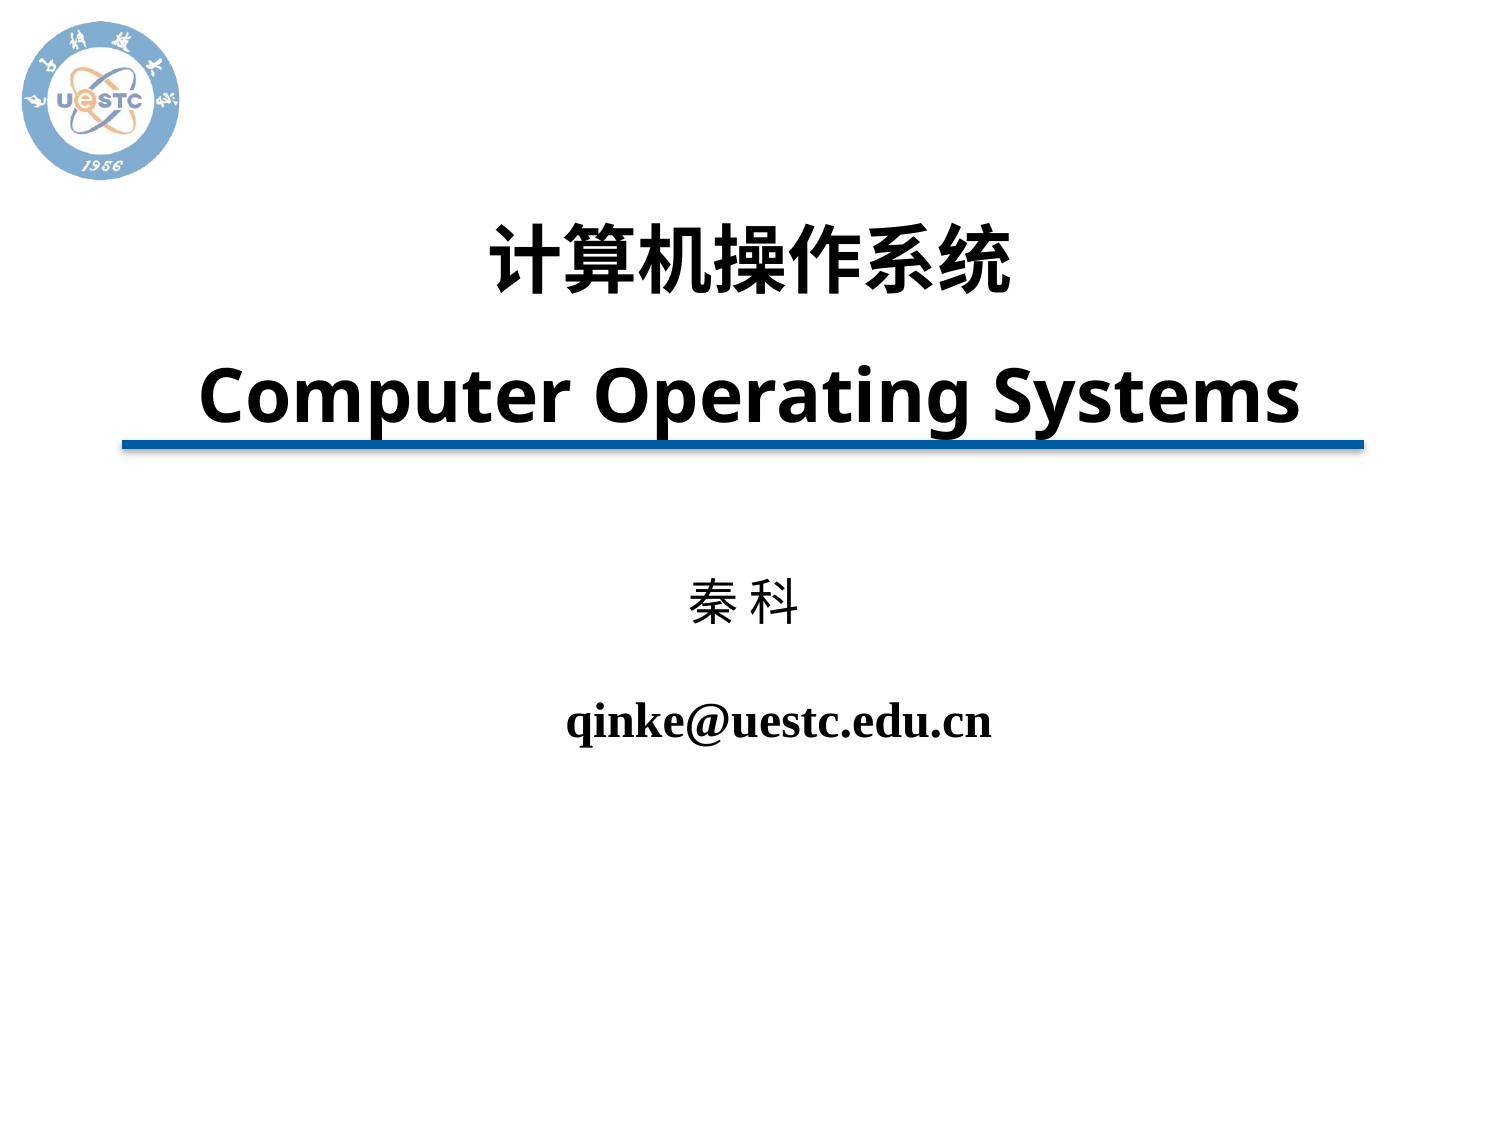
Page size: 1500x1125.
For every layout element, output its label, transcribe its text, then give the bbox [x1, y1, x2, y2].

picture [0, 0, 200, 200]
text_box qinke@uestc.edu.cn [550, 680, 1008, 756]
text_box 计算机操作系统 Computer Operating Systems [30, 66, 1470, 538]
subtitle 秦 科 [496, 562, 1004, 633]
